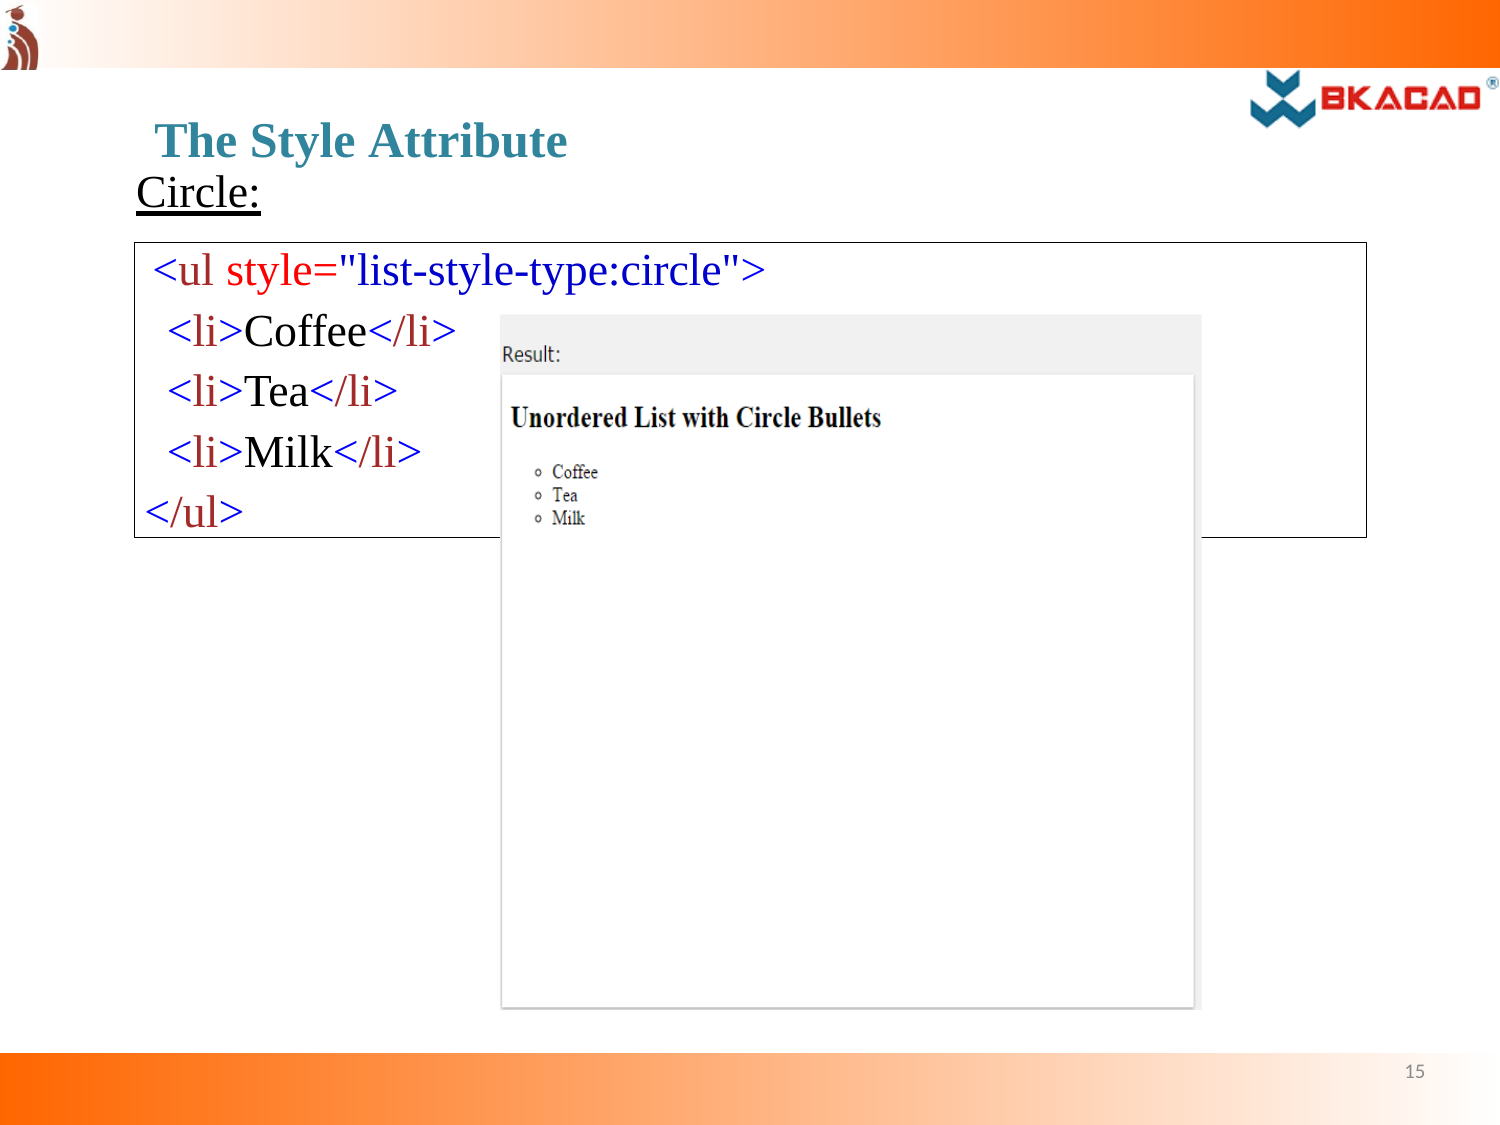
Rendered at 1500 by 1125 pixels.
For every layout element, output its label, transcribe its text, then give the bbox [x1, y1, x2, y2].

text_box [499, 312, 1202, 1010]
text_box <ul style="list-style-type:circle"> <li>Coffee</li> <li>Tea</li> <li>Milk</li> </ul> [134, 242, 1367, 538]
slide_number 15 [1404, 1057, 1499, 1079]
text_box The Style Attribute [137, 99, 583, 175]
picture [1250, 69, 1499, 129]
text_box Circle: [134, 162, 263, 218]
picture [0, 4, 39, 70]
